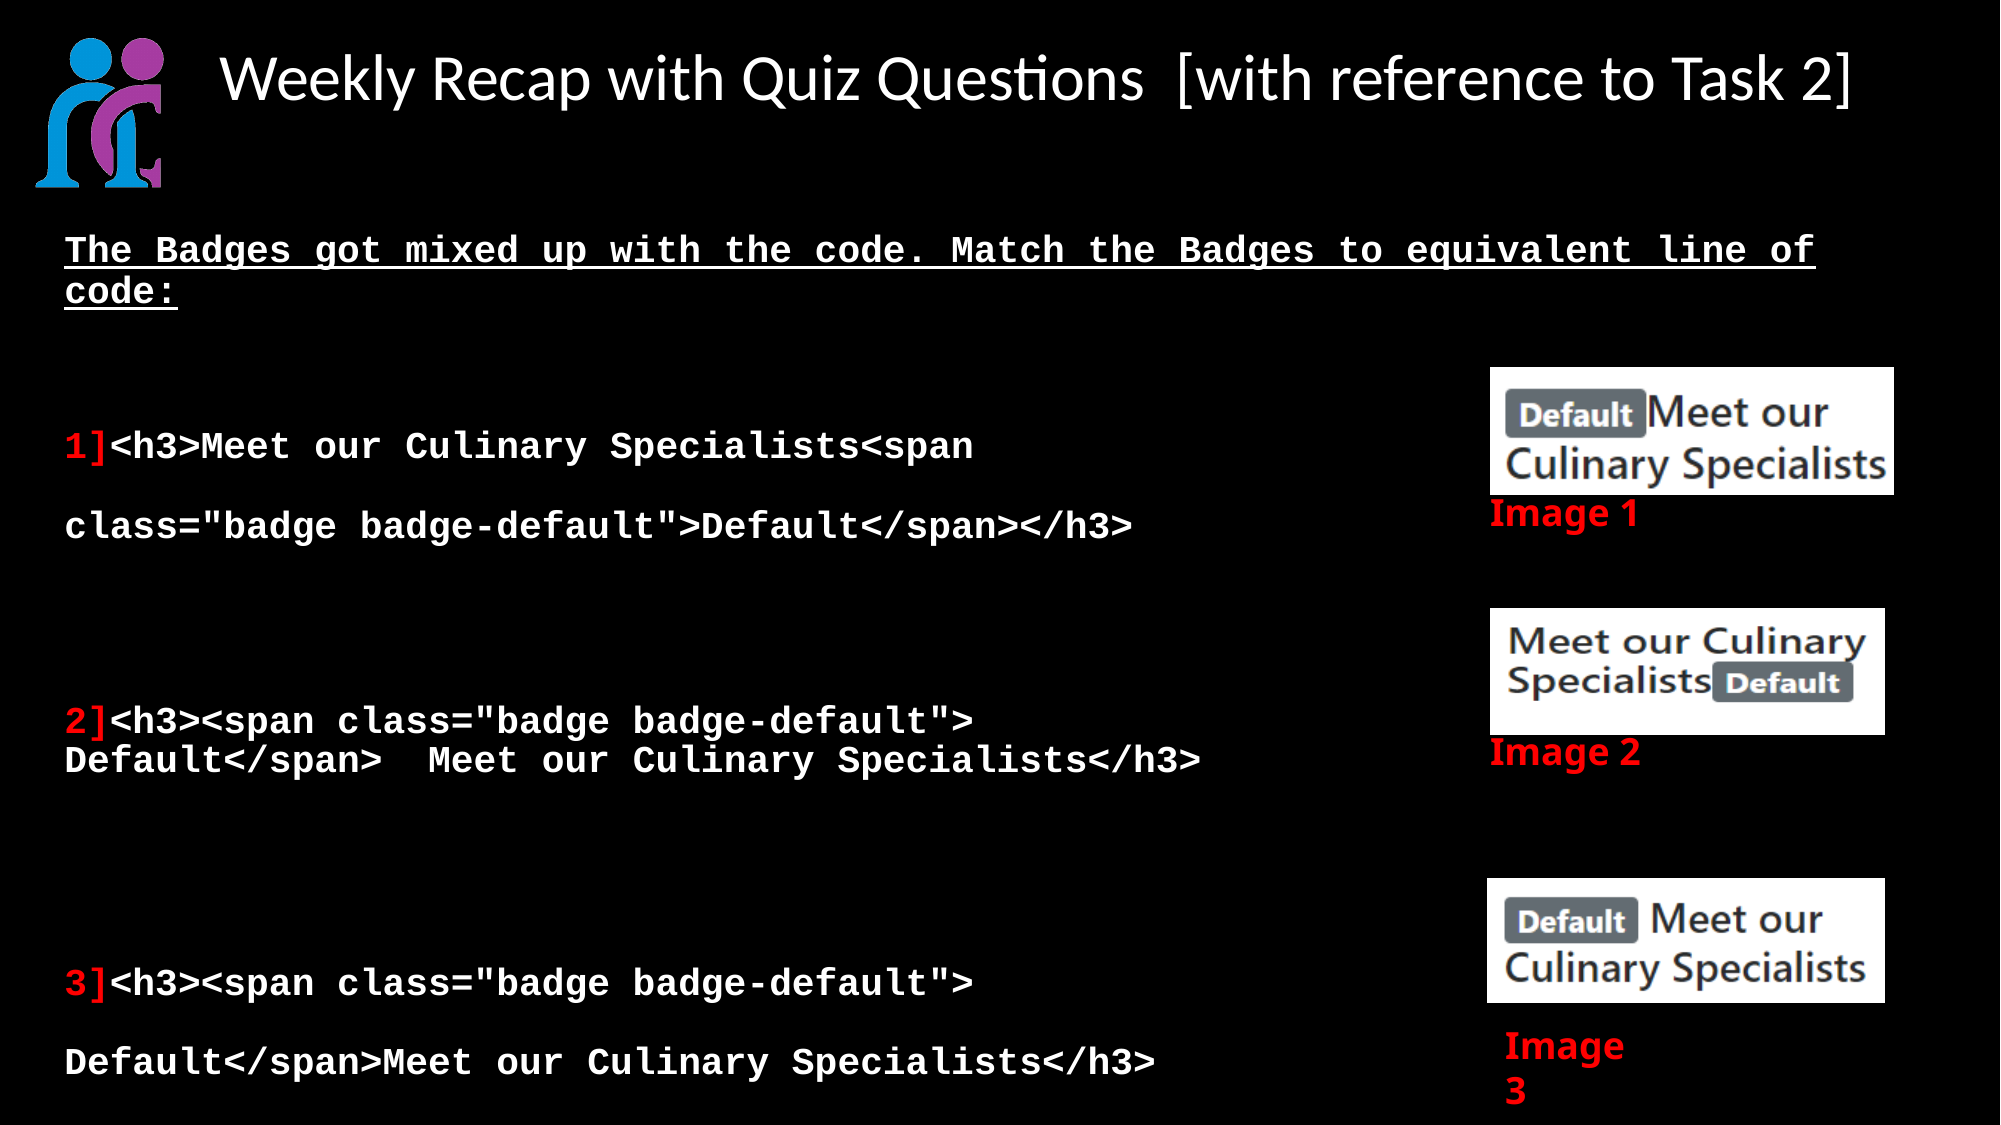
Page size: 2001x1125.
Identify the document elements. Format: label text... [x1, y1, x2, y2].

picture [1490, 608, 1885, 736]
picture [12, 19, 188, 233]
picture [1490, 367, 1894, 495]
text_box Image 3 [1490, 1014, 1657, 1120]
picture [1487, 878, 1885, 1004]
text_box Image 2 [1475, 720, 1657, 781]
list The Badges got mixed up with the code. Match the Badges to equivalent line of code: 1]<h3>Meet our Culinary Specialists<span class="badge badge-default">Default</span></h3> 2]<h3><span class="badge badge-default"> Default</span> Meet our Culinary Specialists</h3> 3]<h3><span class="badge badge-default"> Default</span>Meet our Culinary Specialists</h3> [44, 220, 1933, 1100]
title Weekly Recap with Quiz Questions [with reference to Task 2] [200, 24, 2000, 188]
text_box Image 1 [1475, 481, 1657, 542]
